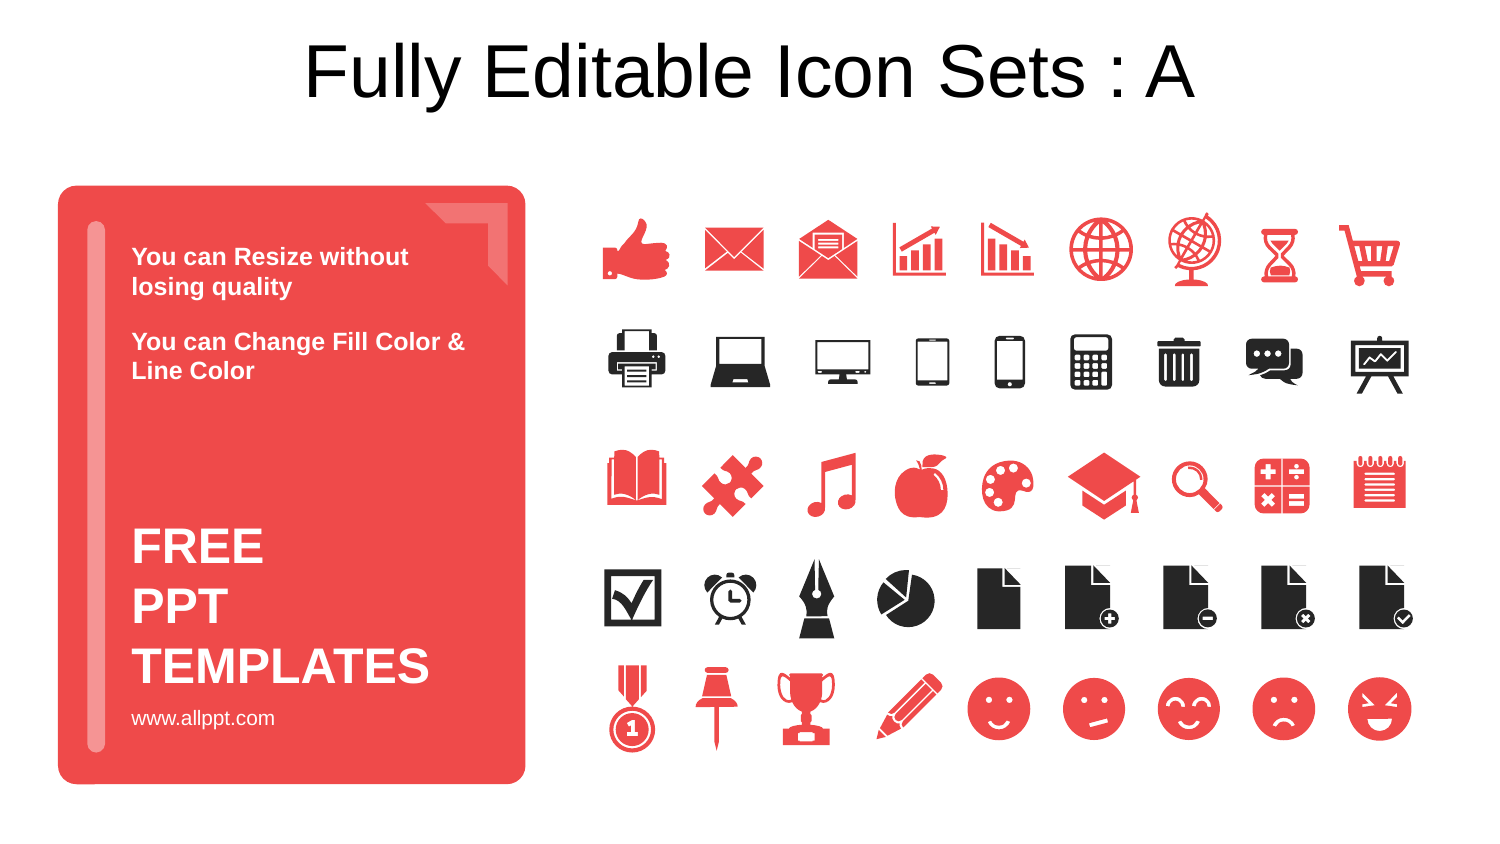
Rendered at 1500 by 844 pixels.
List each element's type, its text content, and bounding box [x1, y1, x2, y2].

text_box [702, 570, 759, 627]
text_box You can Change Fill Color & Line Color [116, 317, 483, 393]
text_box [975, 566, 1023, 631]
text_box [1068, 332, 1115, 392]
text_box [805, 450, 858, 520]
text_box [1348, 333, 1411, 396]
text_box [813, 338, 873, 386]
text_box [874, 671, 945, 742]
text_box [796, 218, 860, 281]
text_box [1067, 215, 1136, 284]
text_box [979, 220, 1036, 278]
text_box [875, 567, 937, 630]
text_box [1065, 450, 1143, 522]
text_box [702, 225, 766, 273]
text_box [708, 334, 773, 390]
text_box [607, 663, 658, 755]
text_box [693, 665, 740, 753]
text_box [1166, 210, 1224, 289]
text_box [1243, 336, 1305, 388]
text_box [1259, 563, 1317, 632]
text_box [1357, 563, 1415, 632]
list Fully Editable Icon Sets : A [0, 20, 1500, 115]
text_box [1155, 675, 1222, 743]
text_box [965, 675, 1033, 743]
text_box [1259, 226, 1300, 285]
text_box [606, 327, 668, 390]
text_box [1345, 675, 1414, 743]
text_box [979, 458, 1036, 514]
text_box [892, 452, 950, 520]
text_box [913, 336, 952, 388]
text_box [775, 670, 837, 748]
text_box [992, 333, 1028, 391]
text_box [891, 221, 948, 278]
text_box [1351, 454, 1408, 510]
text_box [1063, 563, 1121, 632]
text_box [600, 216, 672, 282]
text_box [699, 453, 766, 520]
text_box [1252, 456, 1312, 516]
text_box [1060, 675, 1128, 743]
text_box [602, 567, 664, 628]
text_box www.allppt.com [116, 701, 483, 737]
text_box [1169, 459, 1225, 515]
text_box [1155, 335, 1203, 389]
text_box [797, 556, 837, 641]
text_box FREE PPT TEMPLATES [116, 505, 483, 701]
text_box [1161, 563, 1219, 632]
text_box [605, 447, 669, 508]
text_box [1336, 222, 1403, 289]
text_box You can Resize without losing quality [116, 233, 483, 309]
text_box [1250, 675, 1318, 743]
